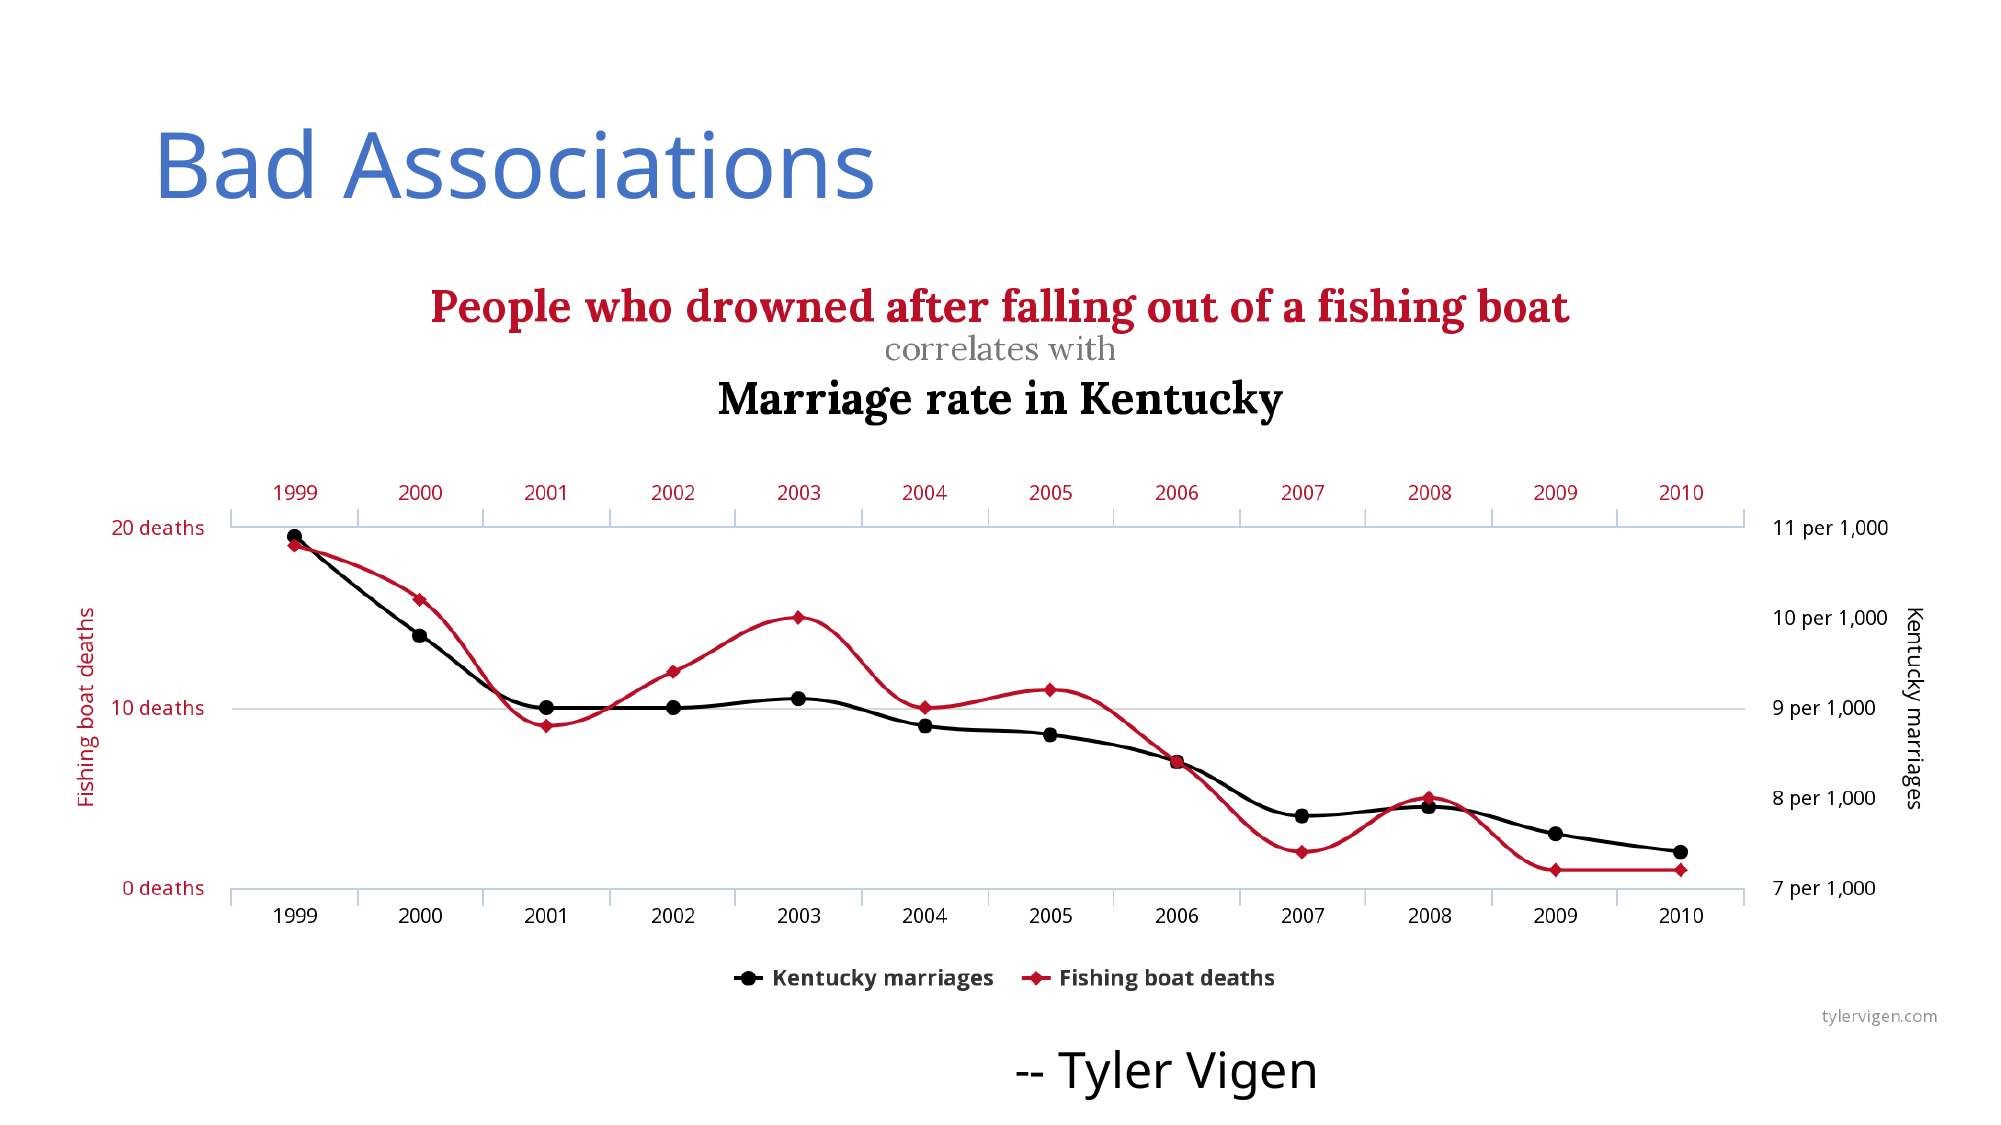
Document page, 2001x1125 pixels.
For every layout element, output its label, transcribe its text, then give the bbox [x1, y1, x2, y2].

text_box -- Tyler Vigen [999, 1031, 1664, 1106]
title Bad Associations [137, 59, 1863, 277]
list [44, 277, 1956, 1031]
